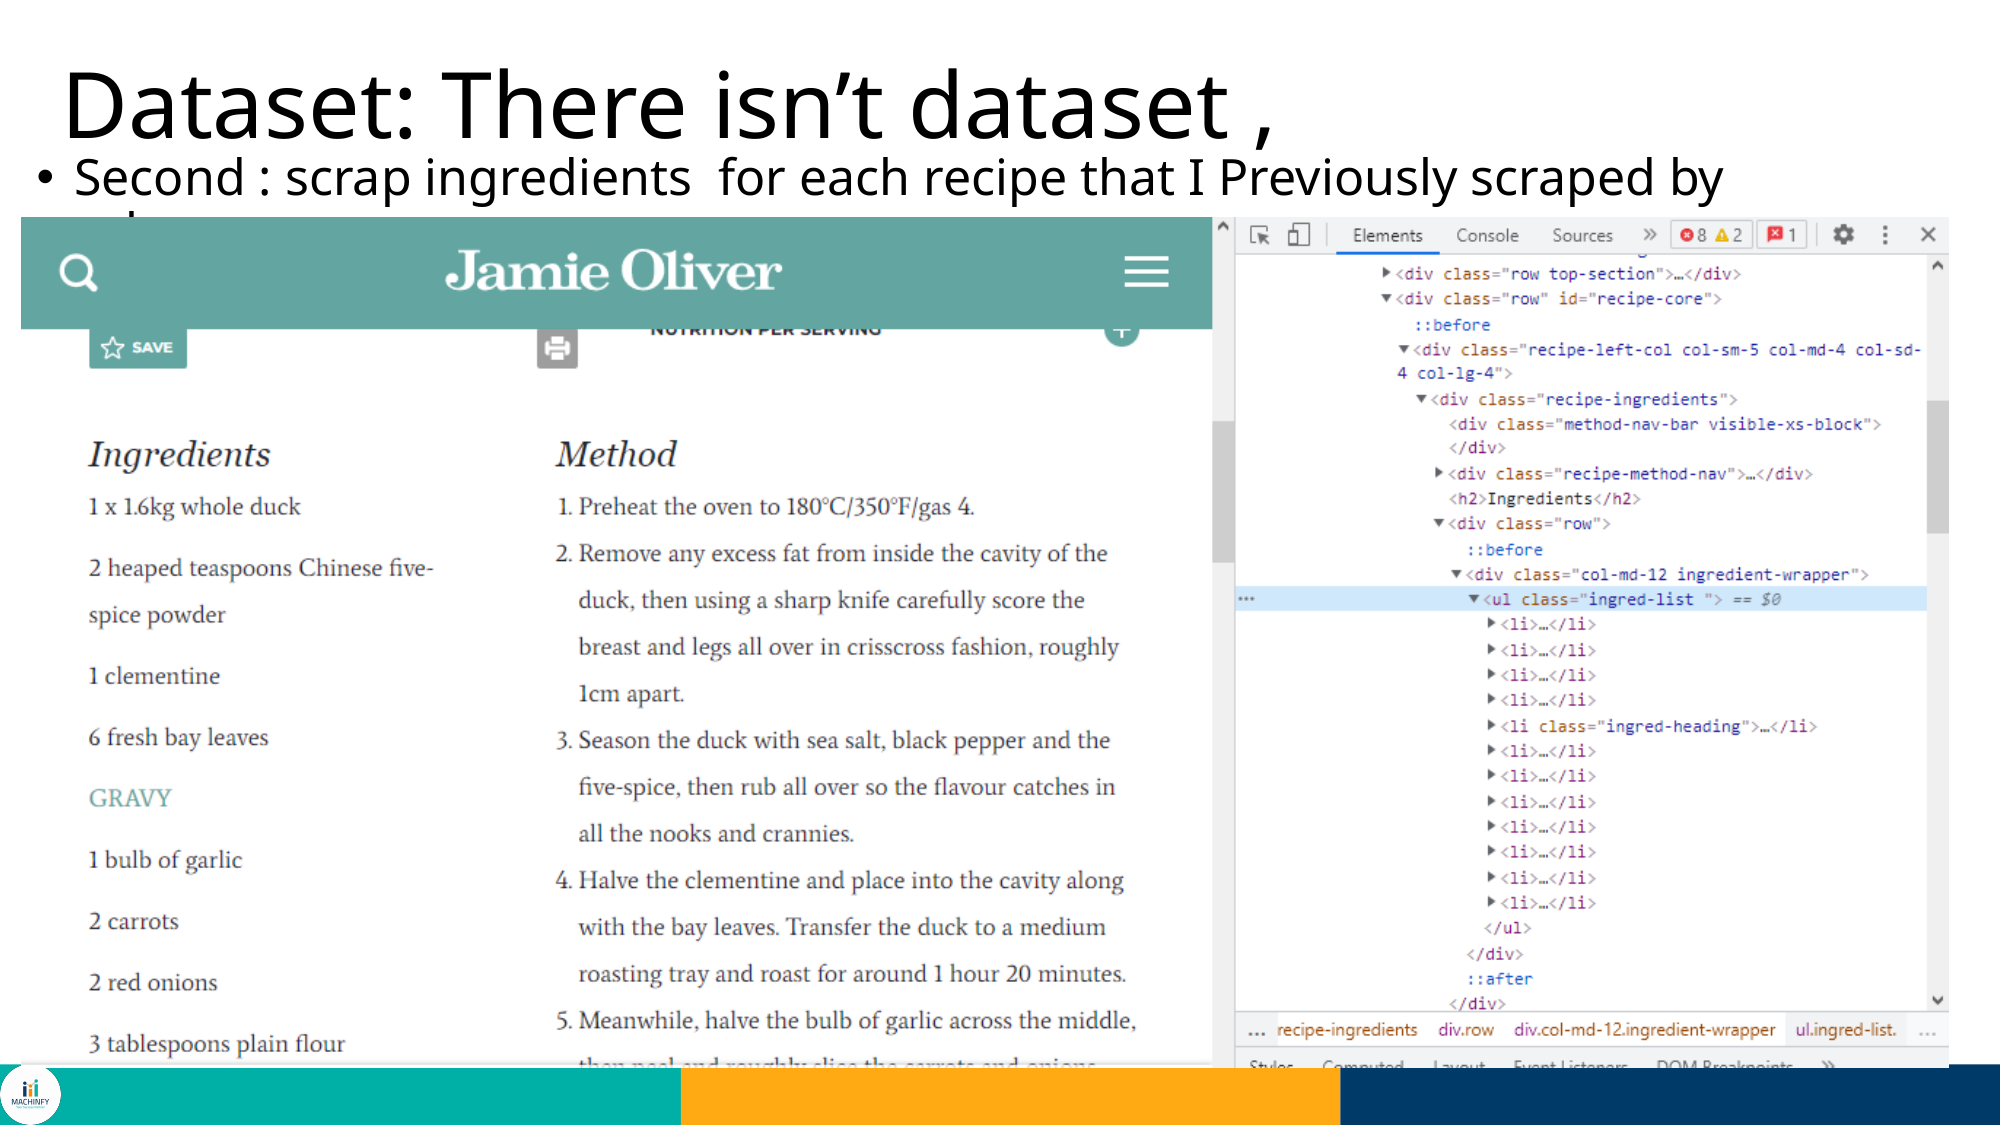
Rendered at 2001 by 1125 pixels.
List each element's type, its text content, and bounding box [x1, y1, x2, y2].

picture [0, 217, 1949, 1125]
title Dataset: There isn’t dataset , [46, 0, 1772, 217]
list Second : scrap ingredients for each recipe that I Previously scraped by url [21, 144, 1747, 217]
